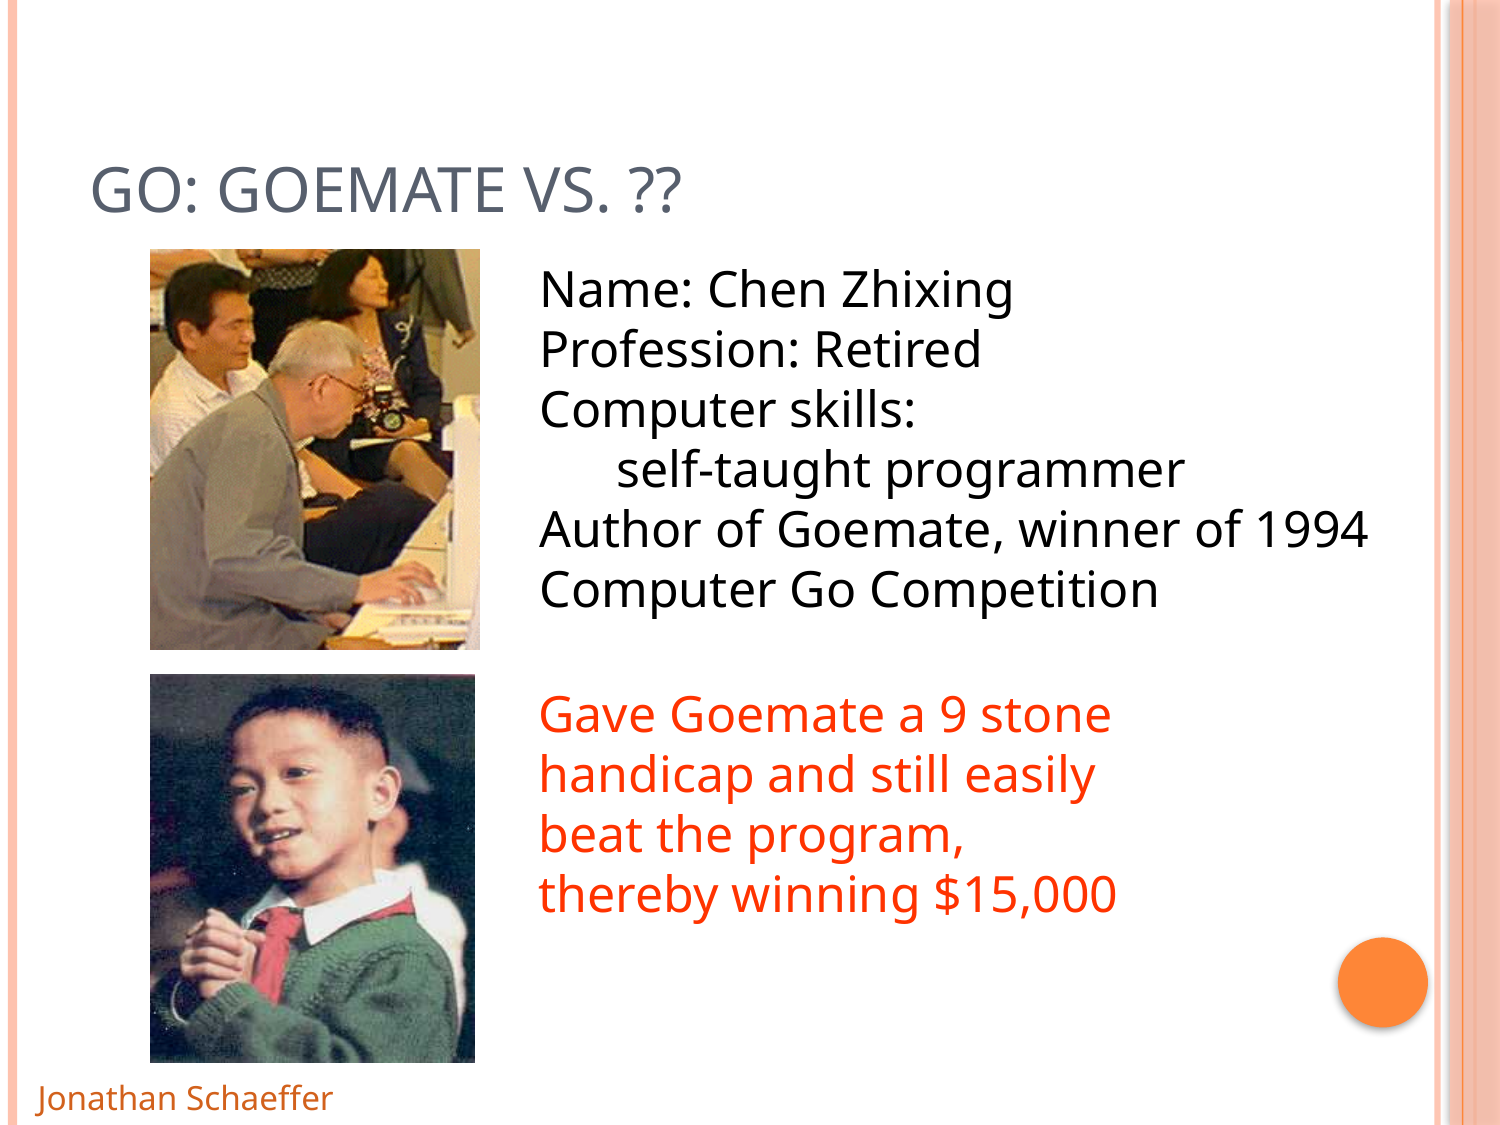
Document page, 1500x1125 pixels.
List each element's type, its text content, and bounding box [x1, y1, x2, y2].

text_box Name: Chen Zhixing Profession: Retired Computer skills: self-taught programmer Author of Goemate, winner of 1994 Computer Go Competition [524, 249, 1425, 685]
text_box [149, 674, 1133, 1063]
text_box Jonathan Schaeffer [22, 1069, 350, 1125]
picture [149, 249, 480, 651]
title Go: Goemate vs. ?? [75, 45, 1300, 233]
